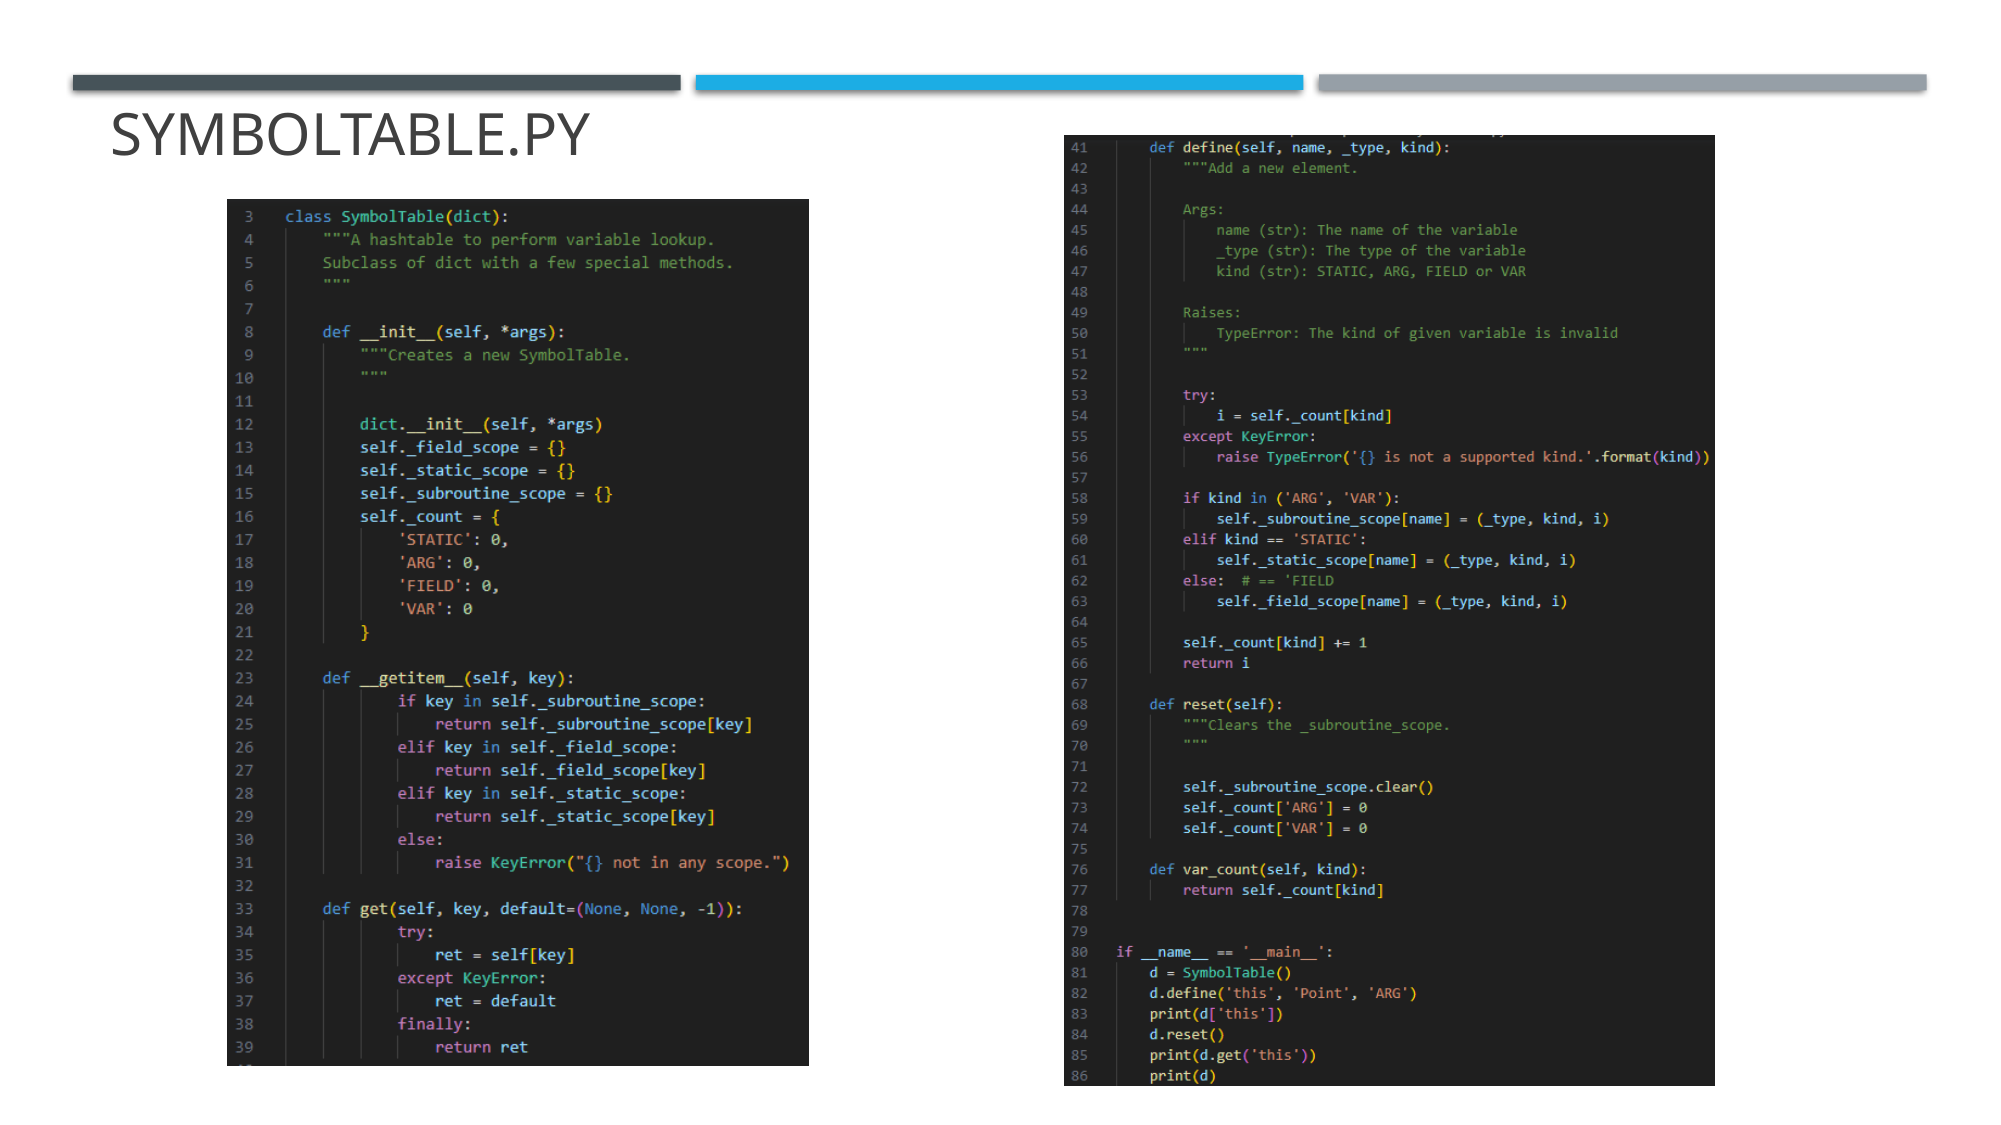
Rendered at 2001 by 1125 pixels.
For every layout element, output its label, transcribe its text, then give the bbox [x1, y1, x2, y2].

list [227, 199, 810, 1067]
picture [1063, 134, 1715, 1087]
title Symboltable.py [95, 74, 1905, 175]
